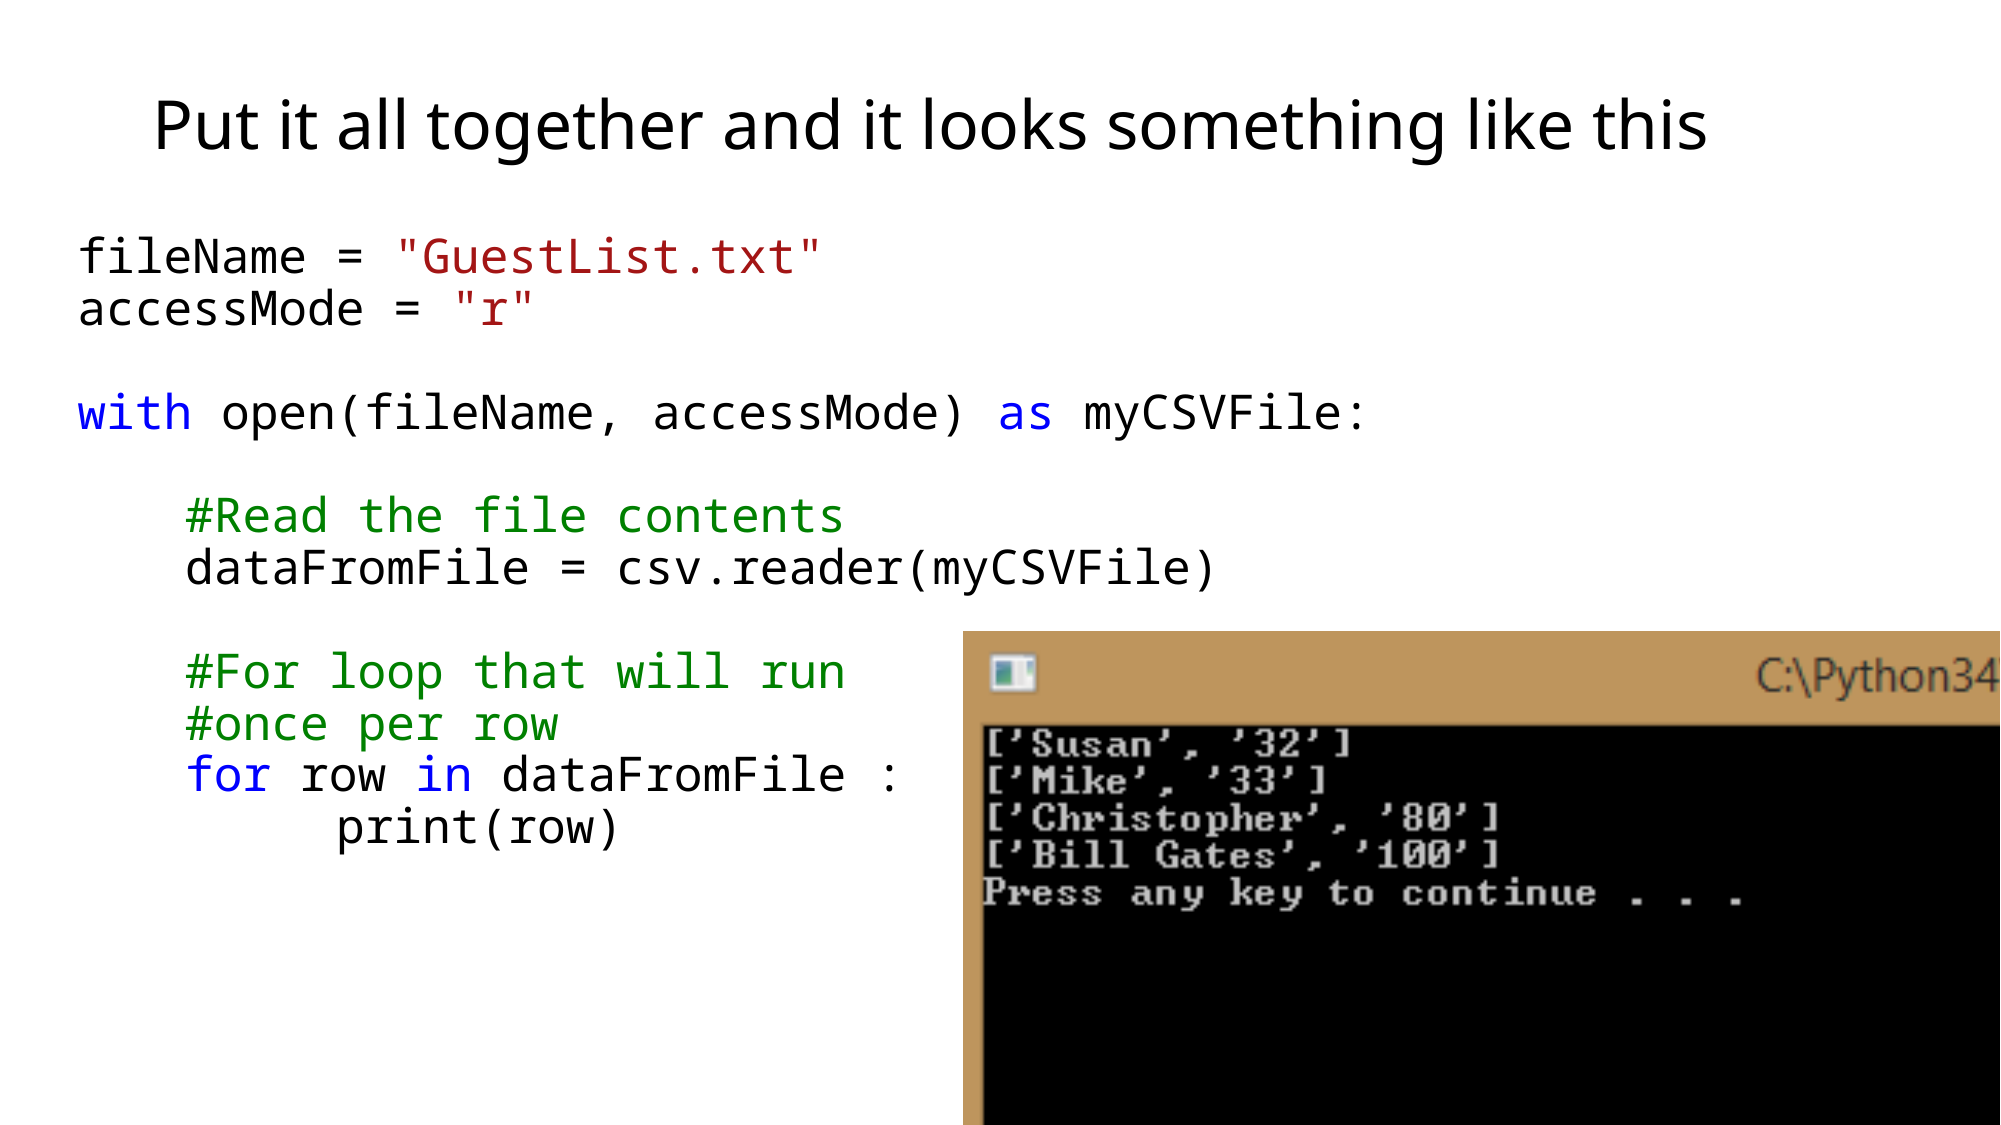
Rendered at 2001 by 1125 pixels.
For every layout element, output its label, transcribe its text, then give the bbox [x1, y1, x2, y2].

title Put it all together and it looks something like this [137, 59, 1863, 278]
picture [963, 631, 2000, 1125]
list fileName = "GuestList.txt" accessMode = "r" with open(fileName, accessMode) as myCSVFile: #Read the file contents dataFromFile = csv.reader(myCSVFile) #For loop that will run #once per row for row in dataFromFile : print(row) [62, 224, 1512, 1038]
